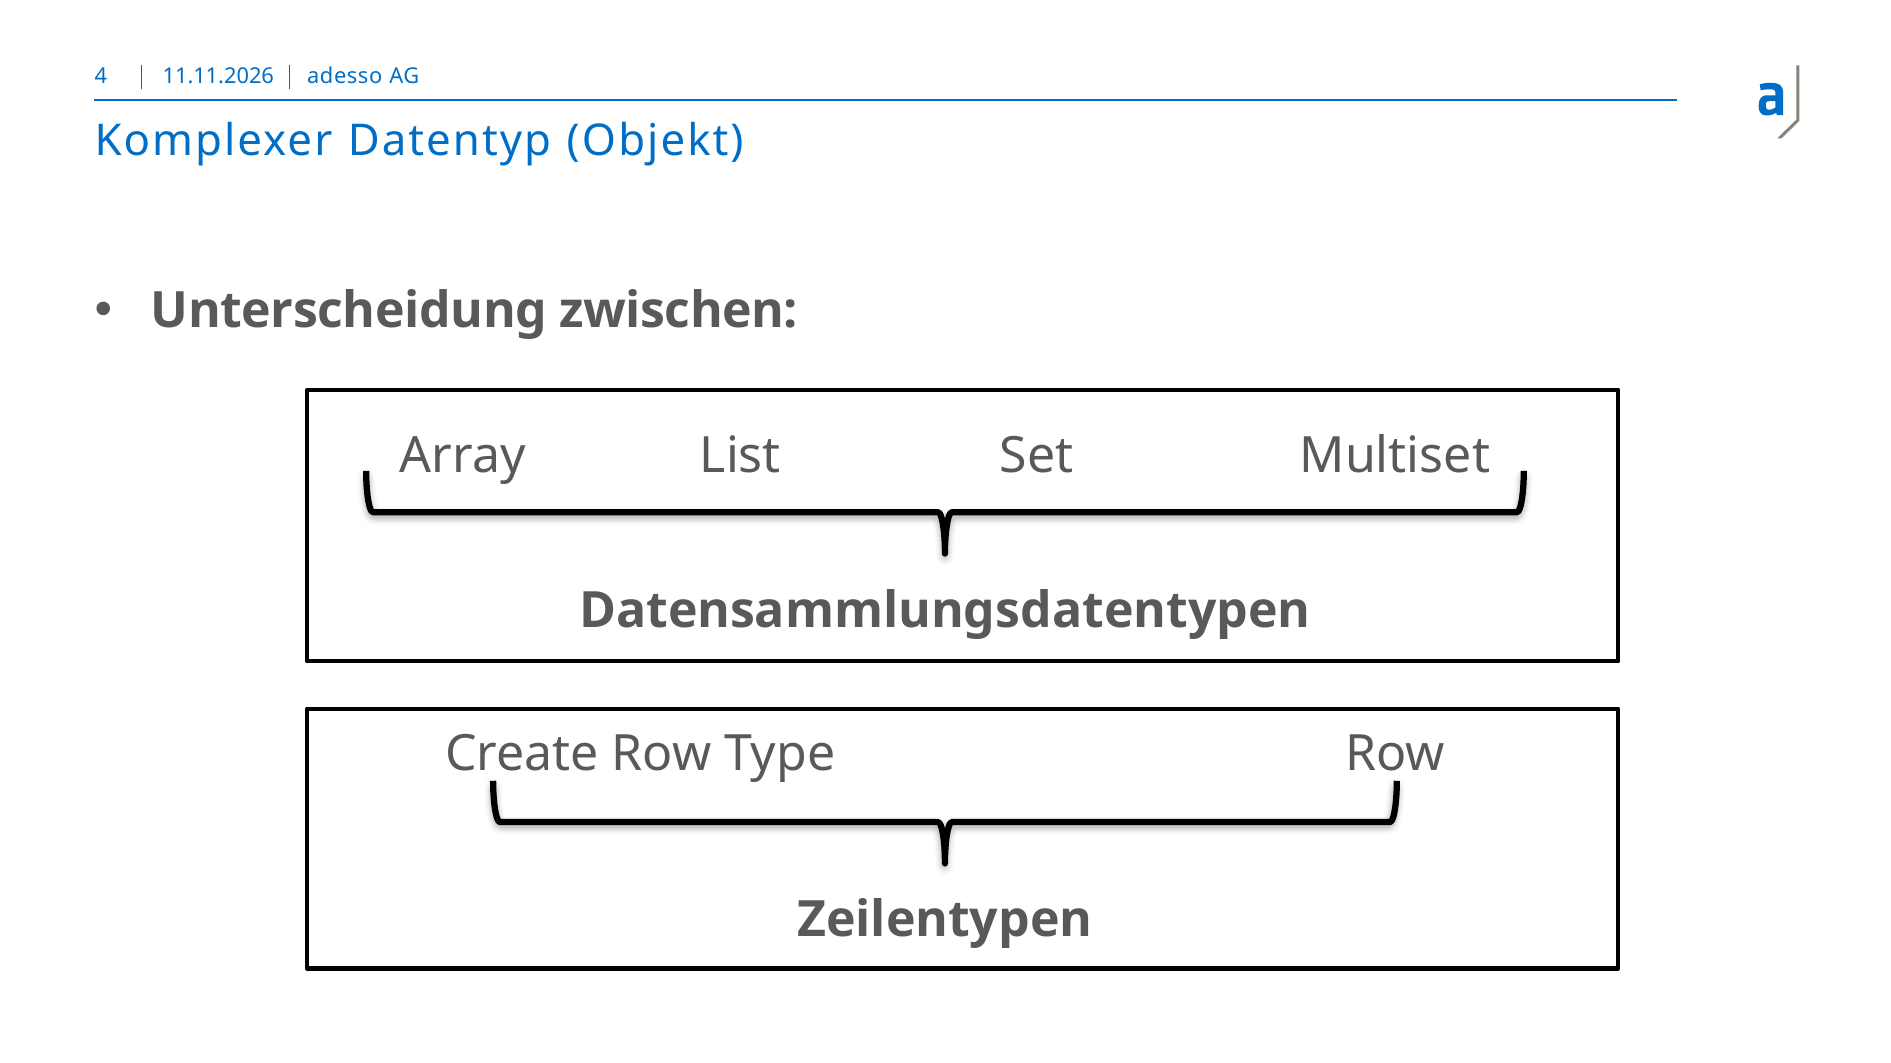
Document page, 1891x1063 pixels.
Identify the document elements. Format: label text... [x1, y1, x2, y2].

slide_number 4 [94, 59, 142, 95]
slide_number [150, 59, 287, 95]
footer adesso AG [307, 59, 1678, 95]
list Unterscheidung zwischen: [94, 247, 1678, 1016]
title Komplexer Datentyp (Objekt) [94, 106, 1678, 220]
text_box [306, 708, 1619, 969]
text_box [306, 389, 1619, 662]
